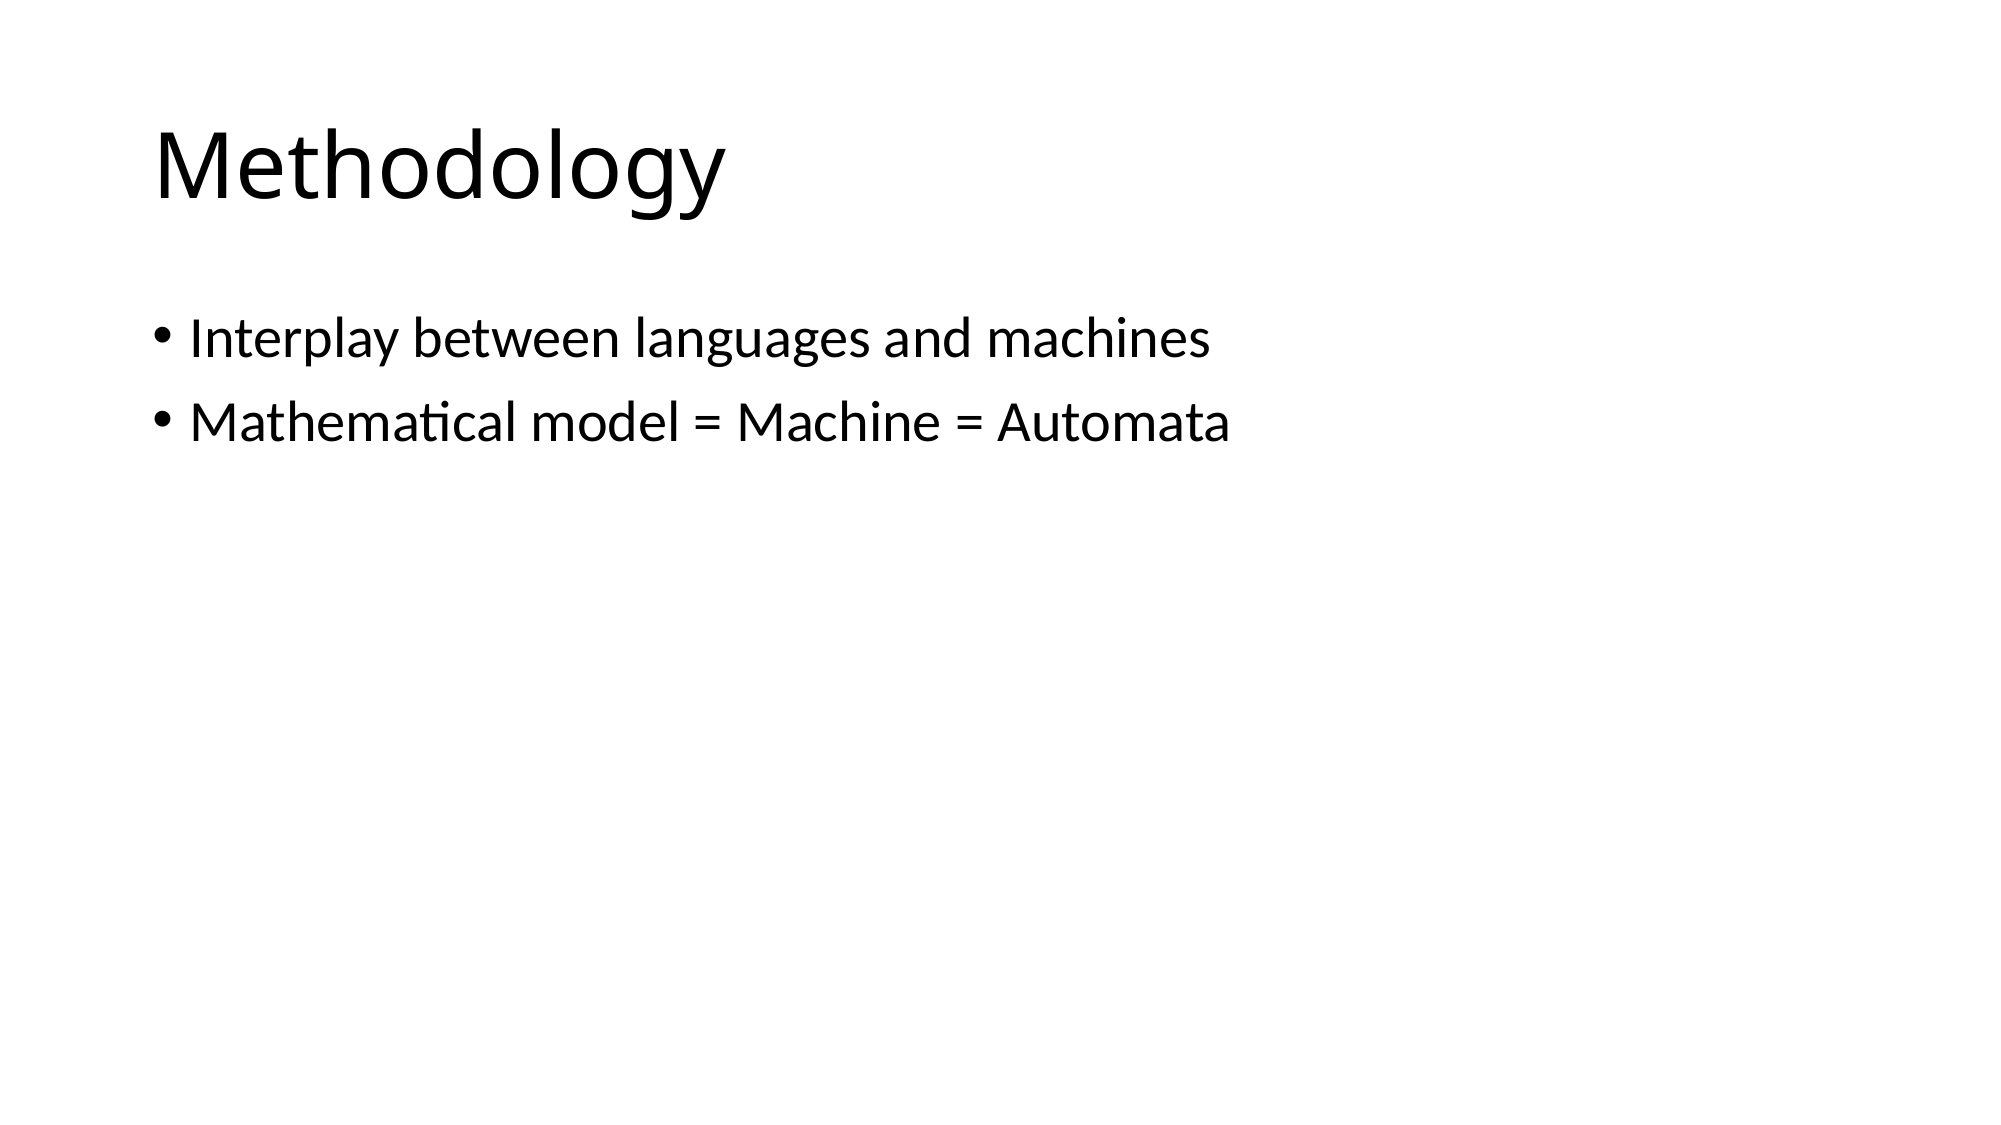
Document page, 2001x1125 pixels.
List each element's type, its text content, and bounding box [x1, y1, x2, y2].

list Interplay between languages and machines Mathematical model = Machine = Automata [137, 299, 1863, 1014]
title Methodology [137, 59, 1863, 278]
